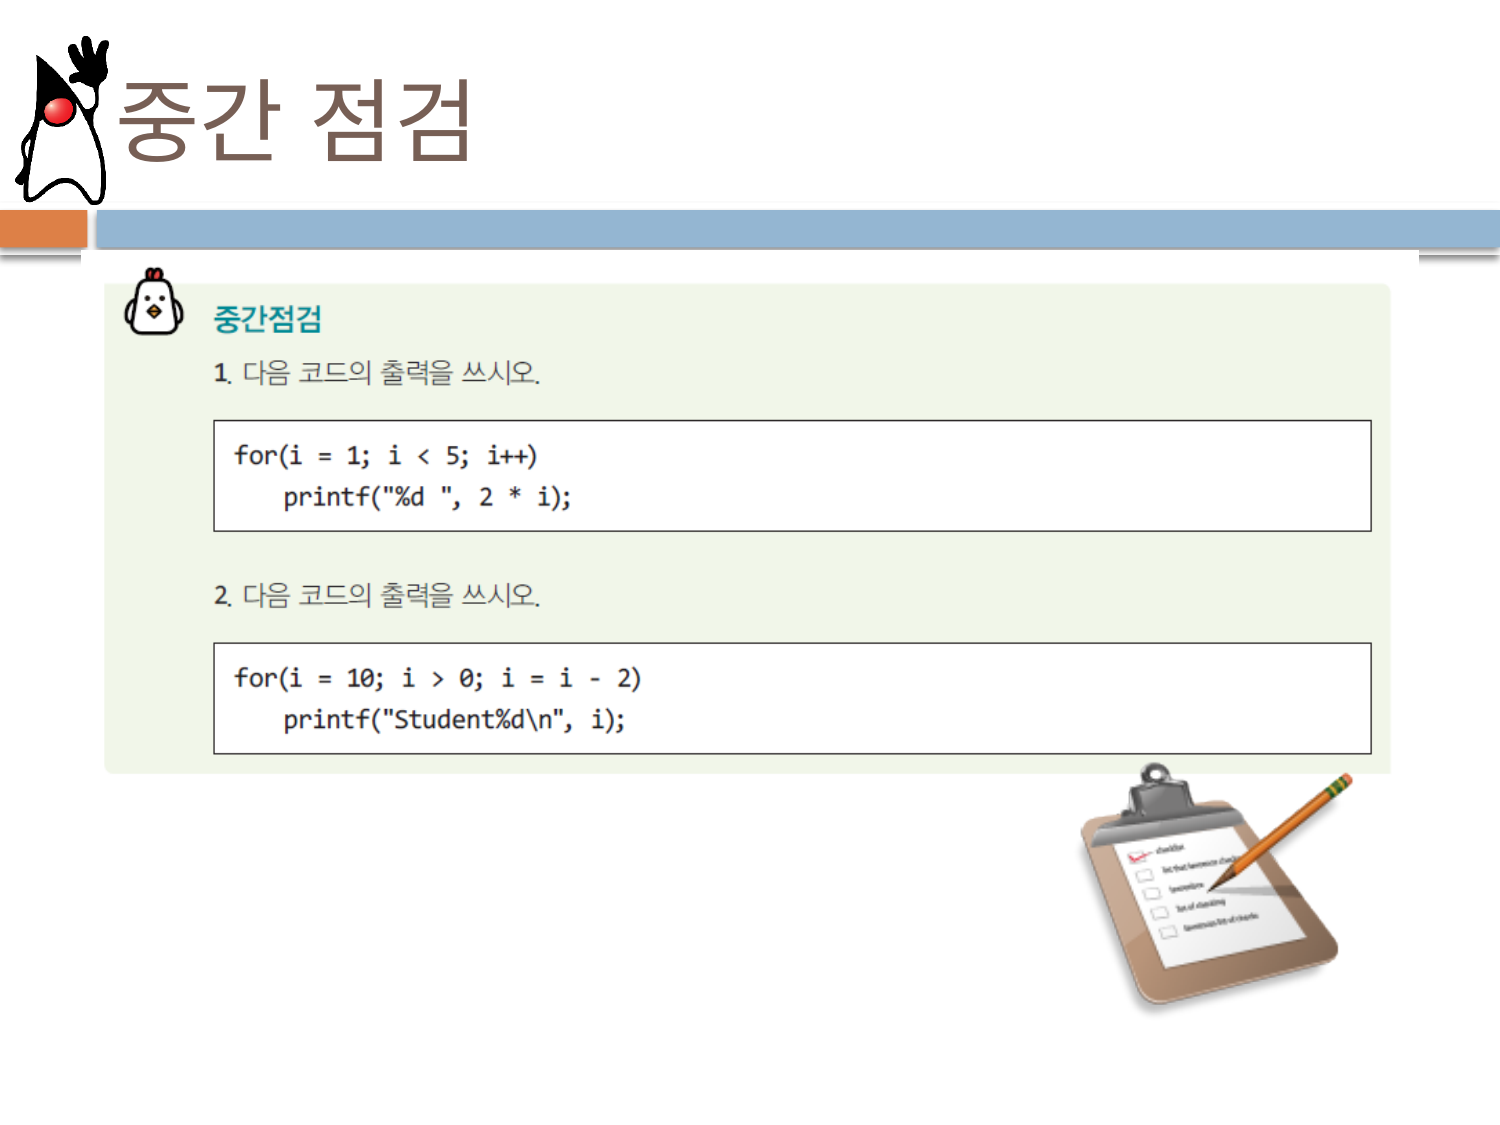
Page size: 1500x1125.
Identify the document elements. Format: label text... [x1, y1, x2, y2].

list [80, 250, 1419, 792]
picture [15, 36, 109, 205]
title 중간 점검 [100, 37, 1438, 200]
picture [1065, 729, 1366, 1030]
